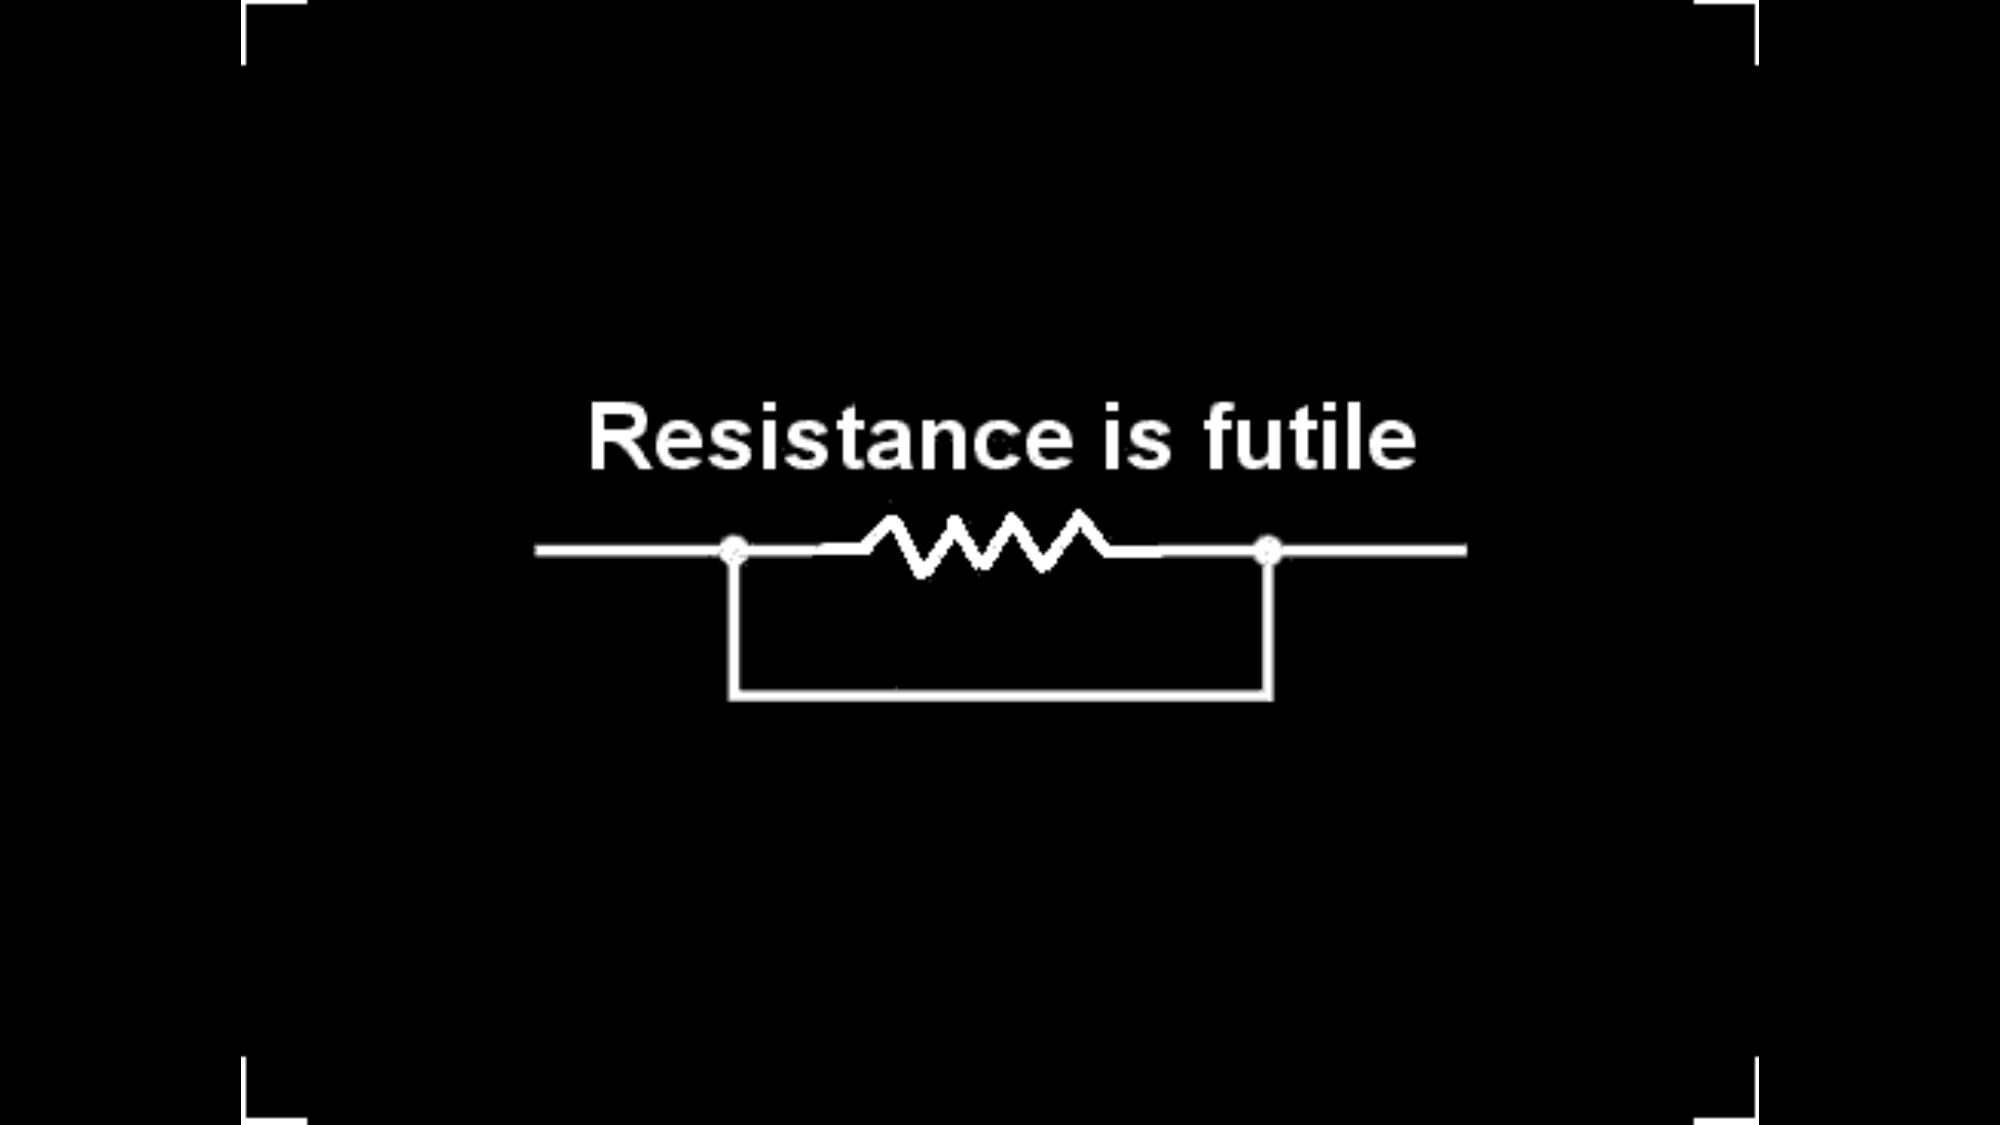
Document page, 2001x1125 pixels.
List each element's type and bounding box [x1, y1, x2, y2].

picture [241, 0, 1759, 1125]
